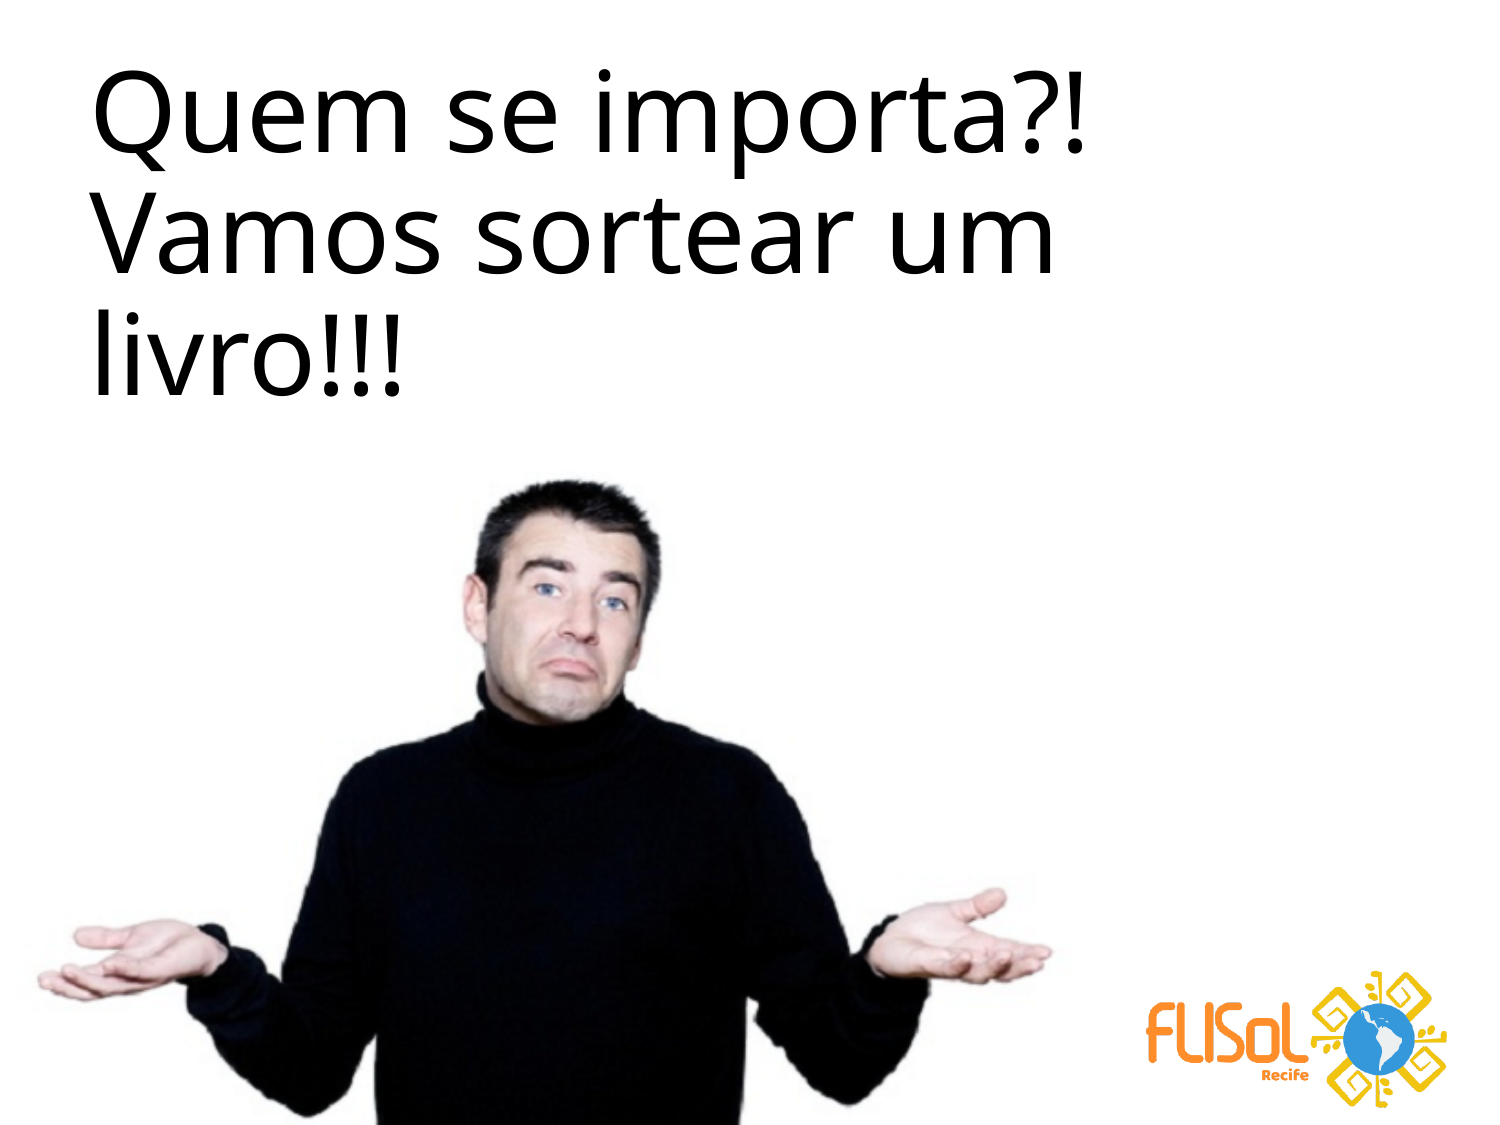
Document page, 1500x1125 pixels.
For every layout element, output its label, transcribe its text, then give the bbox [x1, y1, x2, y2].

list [16, 471, 1072, 1125]
title Quem se importa?! Vamos sortear um livro!!! [74, 31, 1418, 444]
picture [1115, 970, 1477, 1108]
